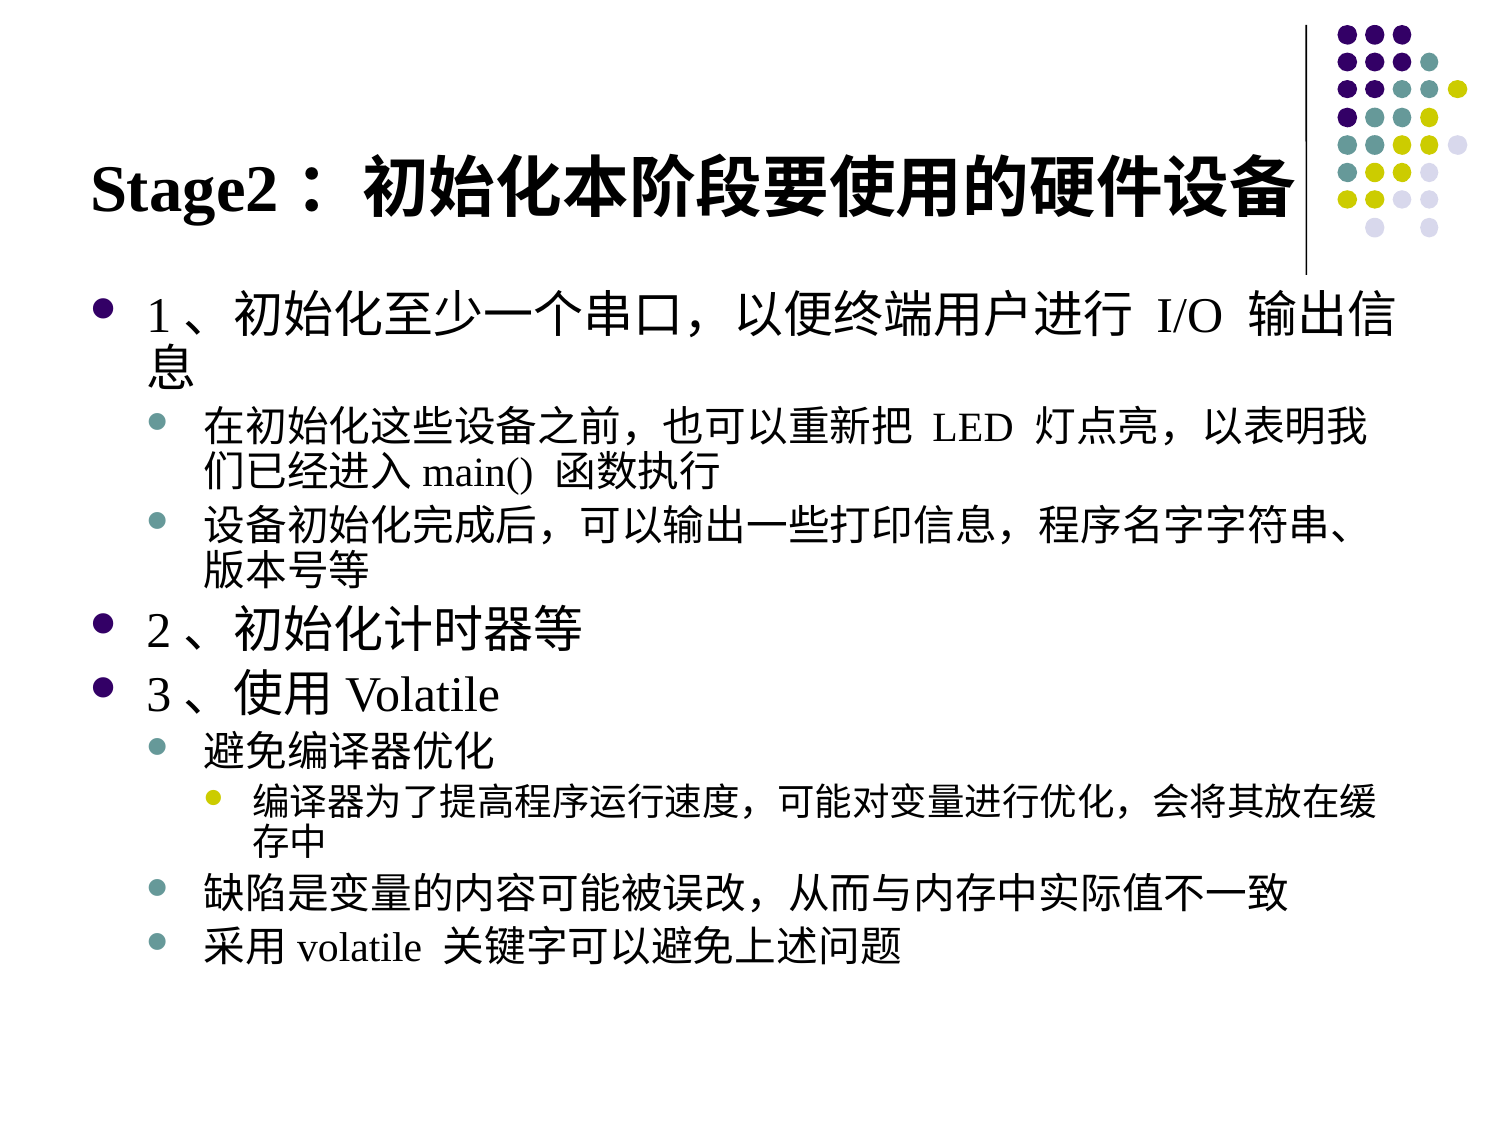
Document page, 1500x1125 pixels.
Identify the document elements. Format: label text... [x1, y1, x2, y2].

title Stage2：初始化本阶段要使用的硬件设备 [75, 20, 1313, 233]
list 1、初始化至少一个串口，以便终端用户进行 I/O 输出信息 在初始化这些设备之前，也可以重新把 LED 灯点亮，以表明我们已经进入main() 函数执行 设备初始化完成后，可以输出一些打印信息，程序名字字符串、版本号等 2、初始化计时器等 3、使用Volatile 避免编译器优化 编译器为了提高程序运行速度，可能对变量进行优化，会将其放在缓存中 缺陷是变量的内容可能被误改，从而与内存中实际值不一致 采用volatile 关键字可以避免上述问题 [75, 282, 1425, 1006]
